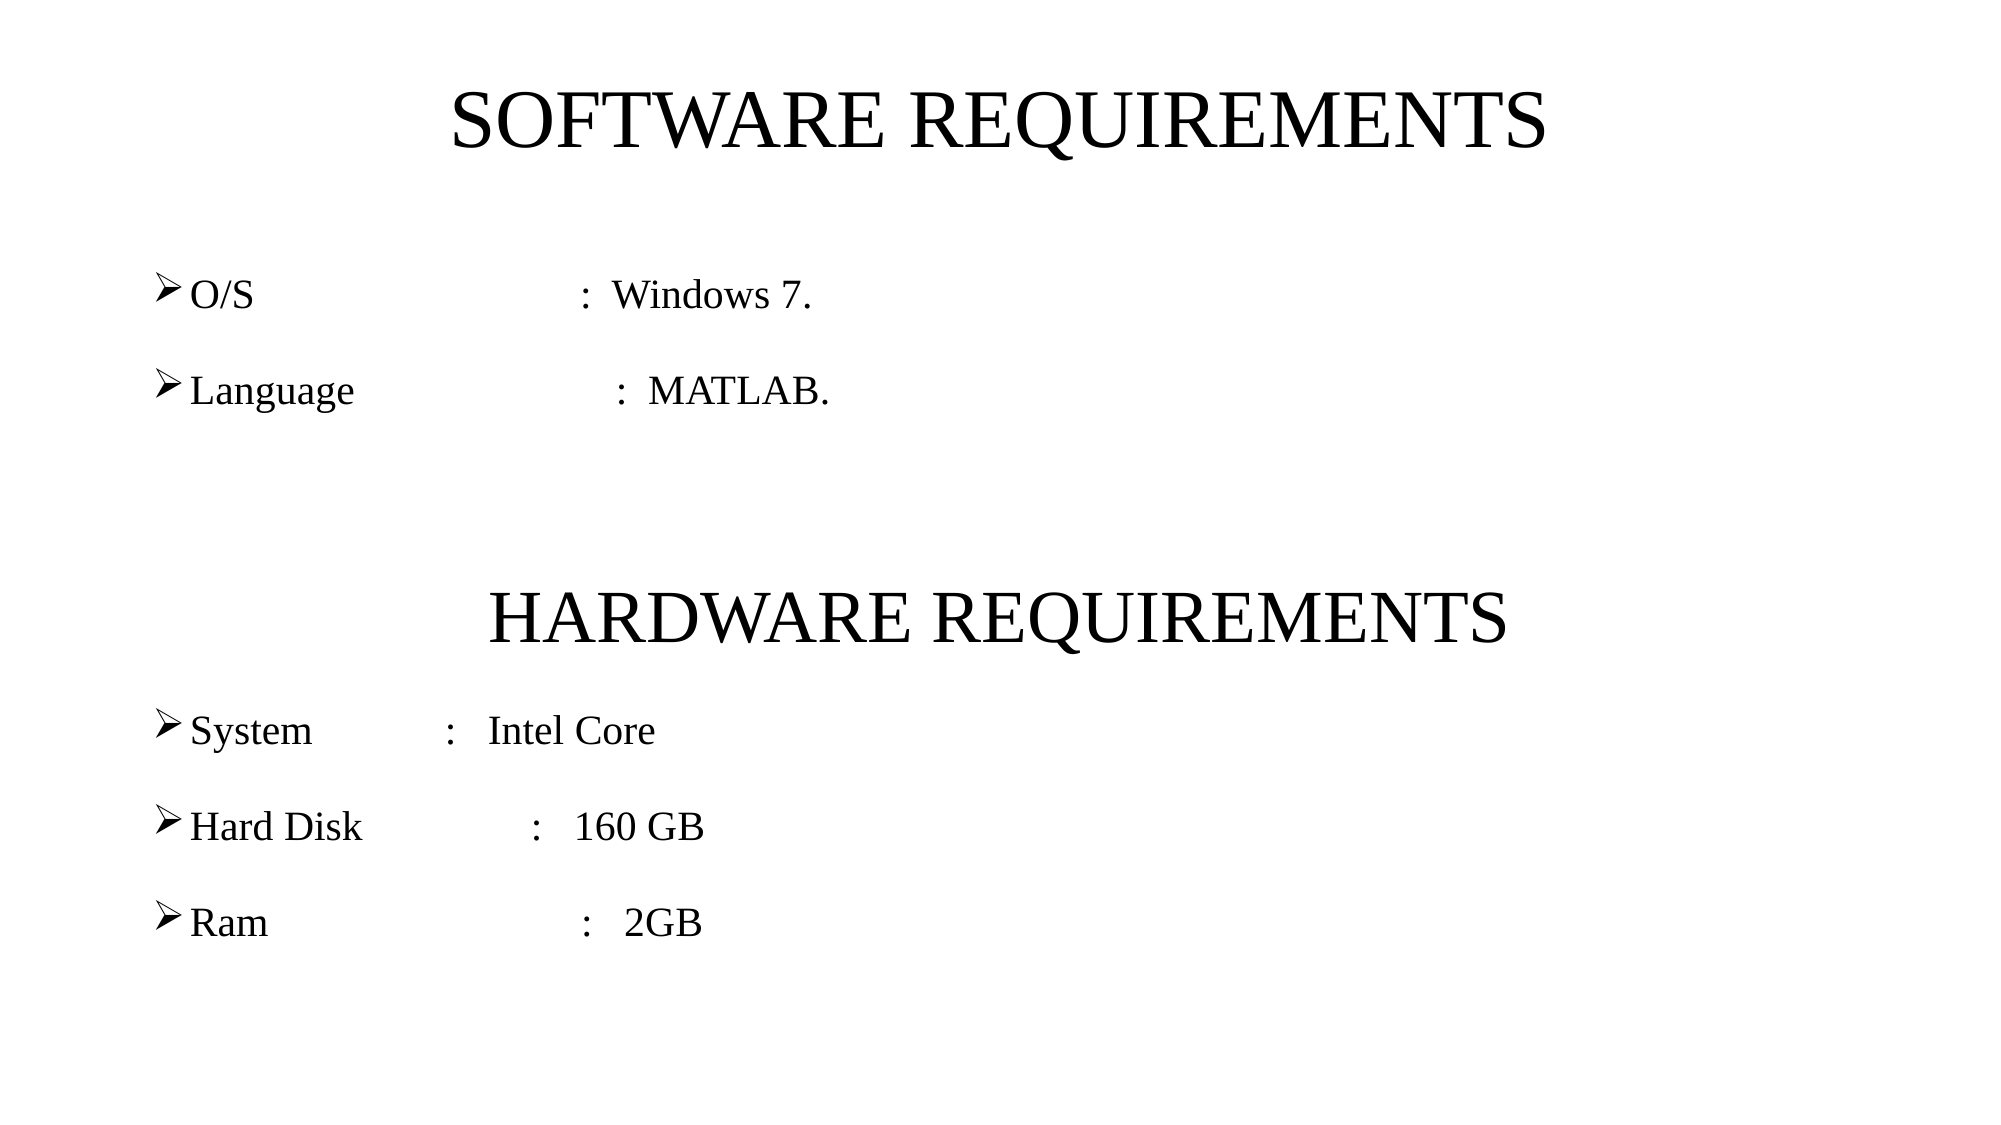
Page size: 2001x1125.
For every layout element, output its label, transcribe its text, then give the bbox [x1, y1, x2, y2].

title SOFTWARE REQUIREMENTS [137, 59, 1863, 182]
list O/S : Windows 7. Language : MATLAB. HARDWARE REQUIREMENTS System : Intel Core Hard Disk : 160 GB Ram : 2GB [137, 234, 1863, 1014]
